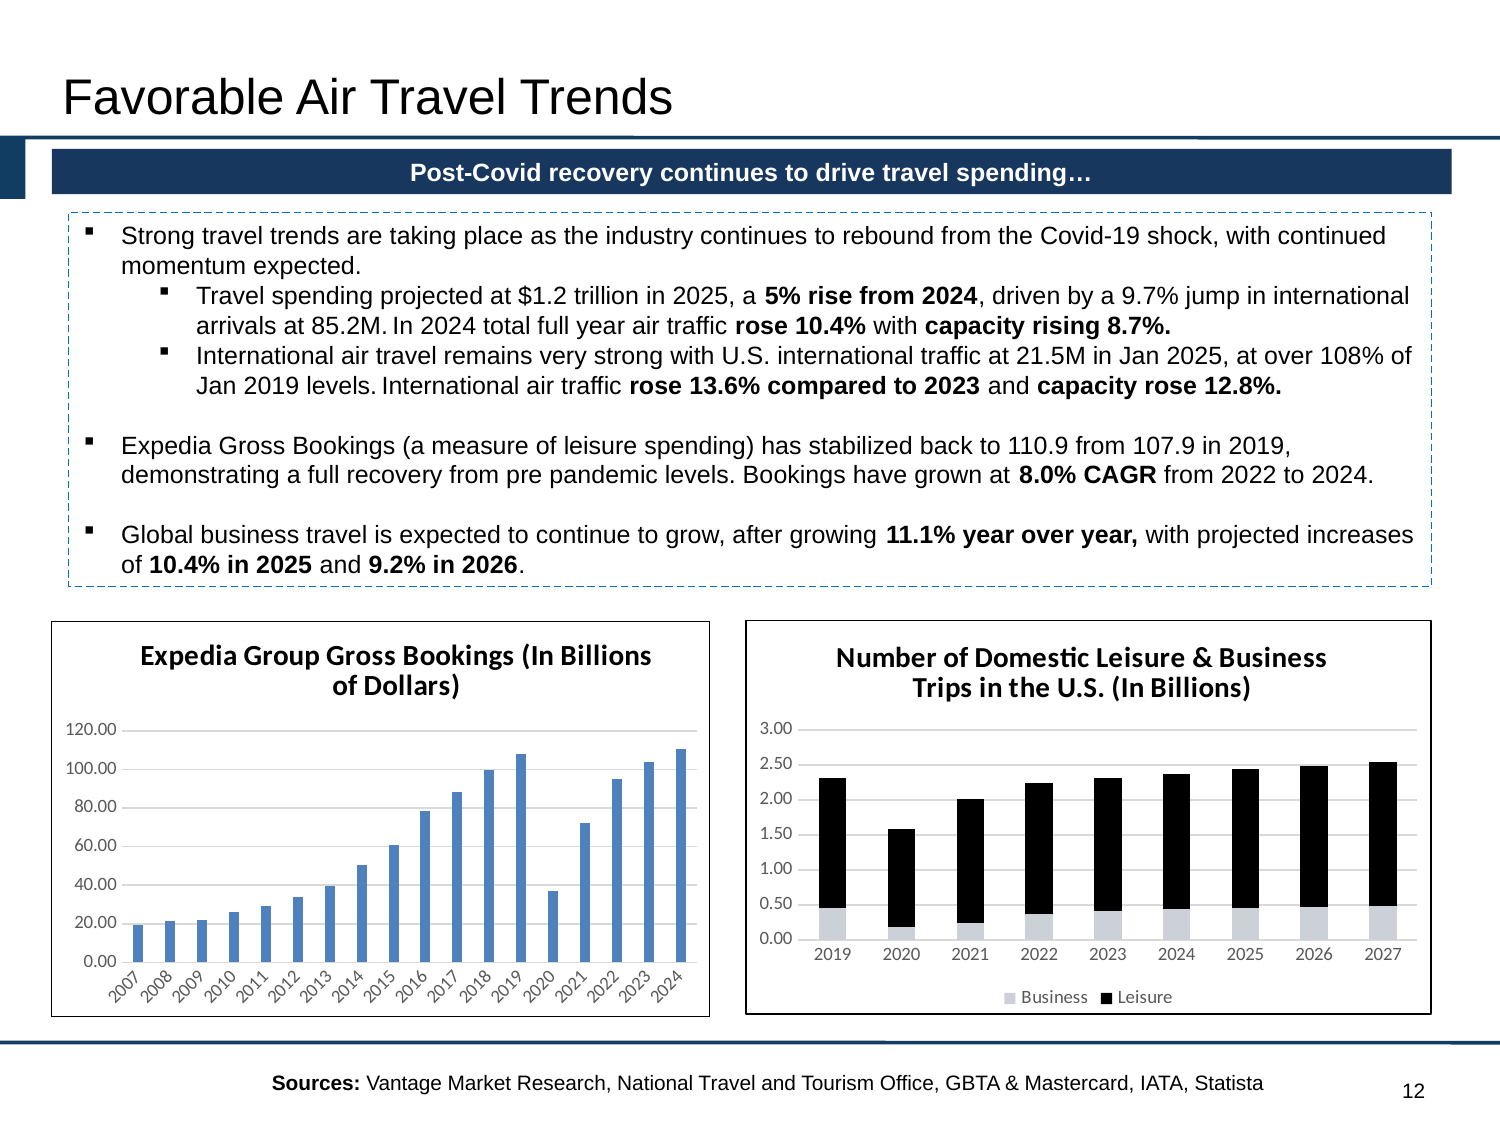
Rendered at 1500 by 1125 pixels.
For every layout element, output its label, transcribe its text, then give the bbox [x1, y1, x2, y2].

chart [51, 620, 710, 1017]
text_box Post-Covid recovery continues to drive travel spending… [51, 148, 1452, 195]
text_box Favorable Air Travel Trends [62, 64, 1413, 125]
text_box Strong travel trends are taking place as the industry continues to rebound from the Covid-19 shock, with continued momentum expected. Travel spending projected at $1.2 trillion in 2025, a 5% rise from 2024, driven by a 9.7% jump in international arrivals at 85.2M. In 2024 total full year air traffic rose 10.4% with capacity rising 8.7%. International air travel remains very strong with U.S. international traffic at 21.5M in Jan 2025, at over 108% of Jan 2019 levels. International air traffic rose 13.6% compared to 2023 and capacity rose 12.8%. Expedia Gross Bookings (a measure of leisure spending) has stabilized back to 110.9 from 107.9 in 2019, demonstrating a full recovery from pre pandemic levels. Bookings have grown at 8.0% CAGR from 2022 to 2024. Global business travel is expected to continue to grow, after growing 11.1% year over year, with projected increases of 10.4% in 2025 and 9.2% in 2026. [68, 212, 1432, 587]
chart [744, 619, 1433, 1015]
slide_number 12 [1074, 1077, 1425, 1103]
text_box Sources: Vantage Market Research, National Travel and Tourism Office, GBTA & Mastercard, IATA, Statista [271, 1069, 1287, 1095]
